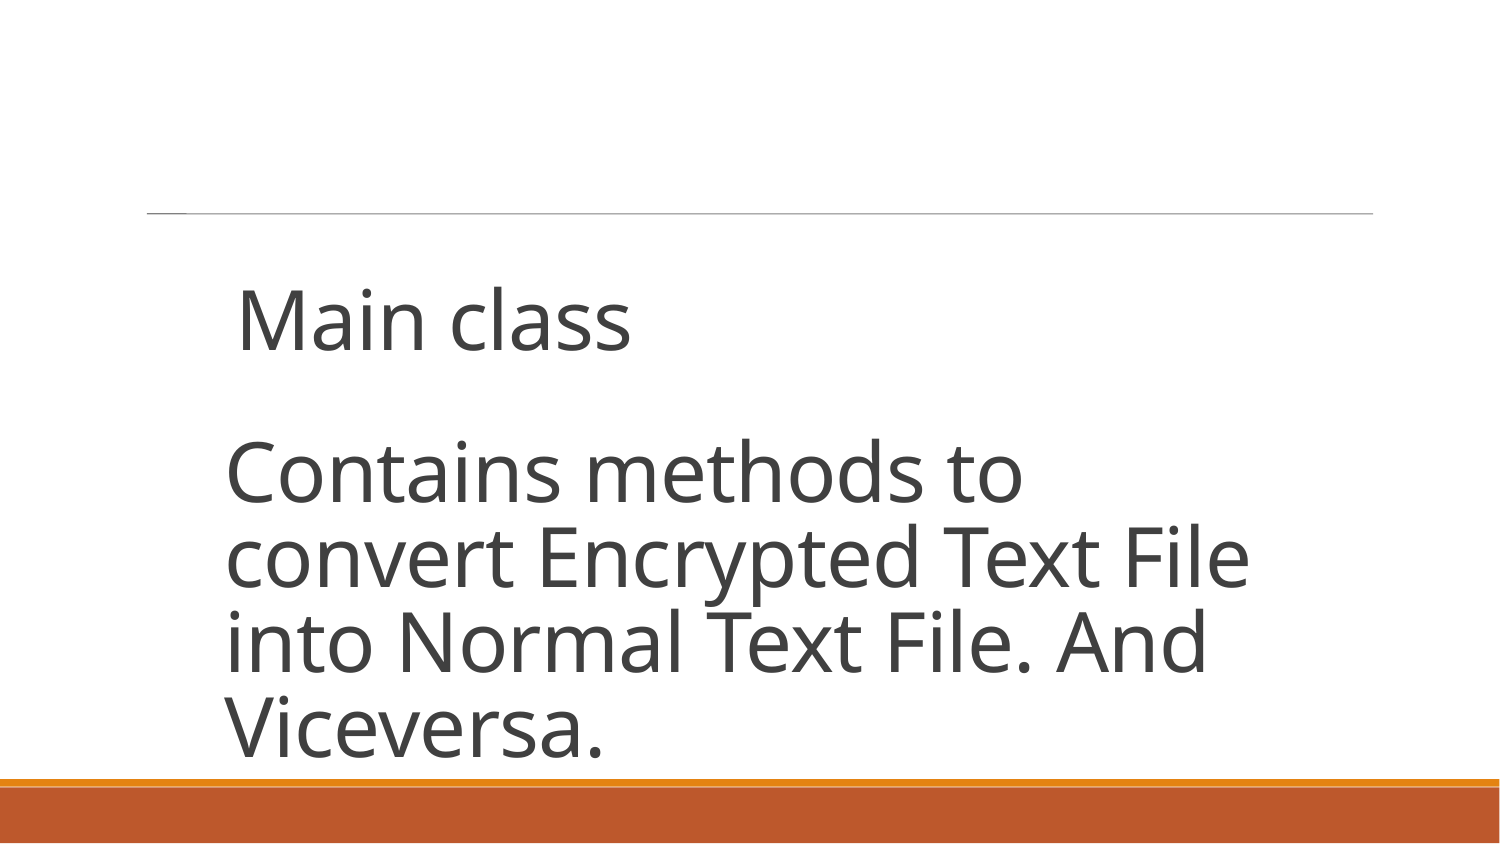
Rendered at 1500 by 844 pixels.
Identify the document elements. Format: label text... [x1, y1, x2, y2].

text_box Contains methods to convert Encrypted Text File into Normal Text File. And Viceversa. [209, 510, 1286, 700]
text_box Main class [199, 229, 1310, 420]
